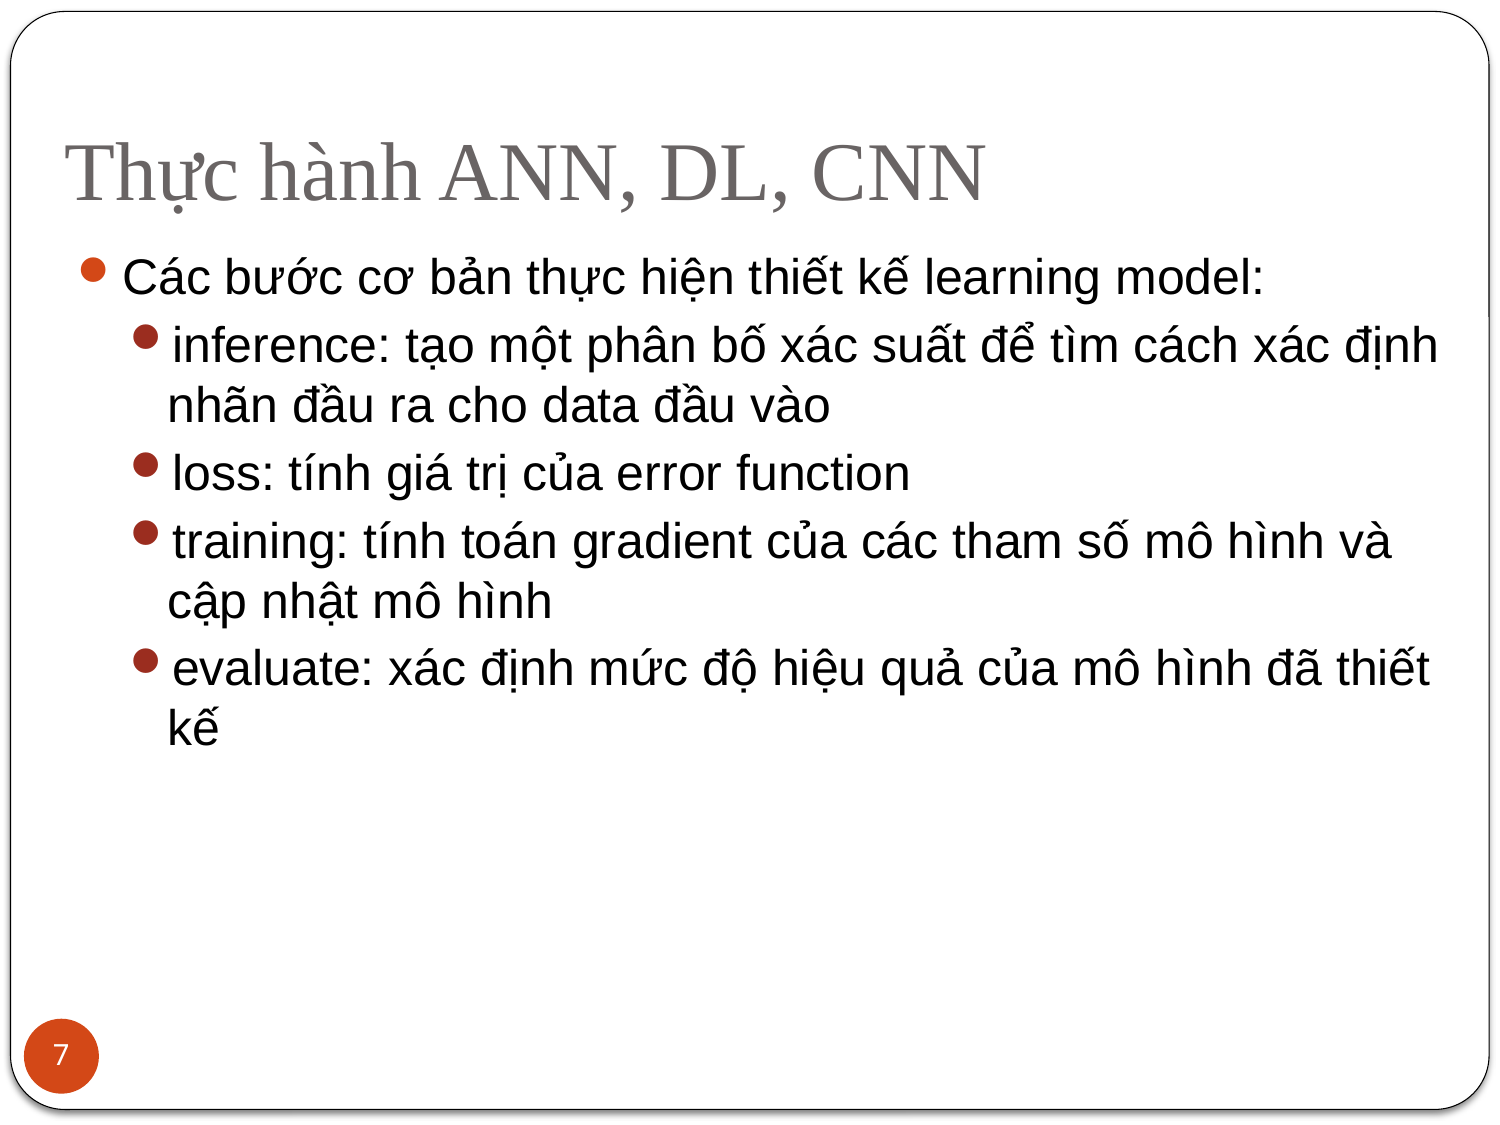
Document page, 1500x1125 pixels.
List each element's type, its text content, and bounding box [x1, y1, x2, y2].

title Thực hành ANN, DL, CNN [50, 45, 1463, 233]
list Các bước cơ bản thực hiện thiết kế learning model: inference: tạo một phân bố xác suất để tìm cách xác định nhãn đầu ra cho data đầu vào loss: tính giá trị của error function training: tính toán gradient của các tham số mô hình và cập nhật mô hình evaluate: xác định mức độ hiệu quả của mô hình đã thiết kế [62, 237, 1475, 1075]
slide_number 7 [23, 1018, 99, 1094]
